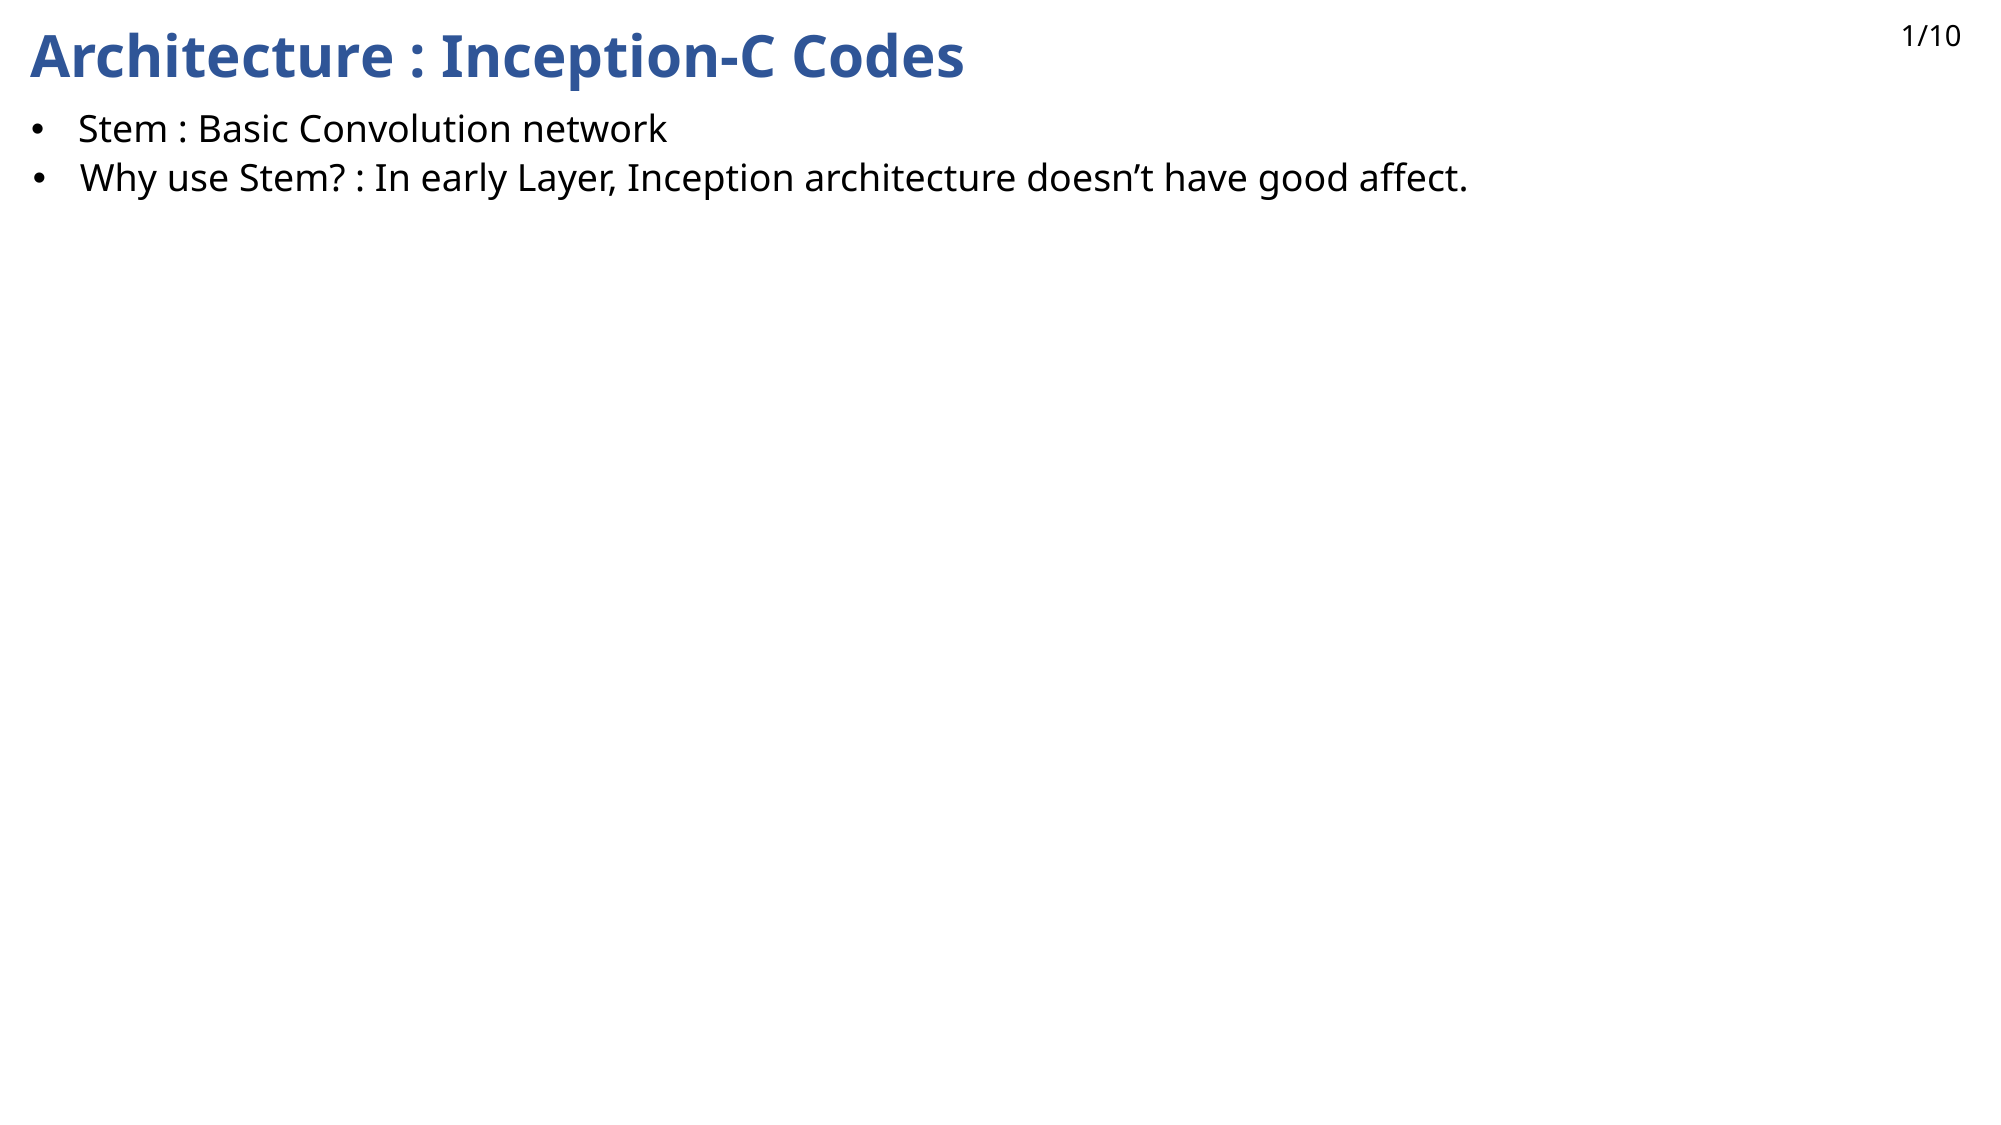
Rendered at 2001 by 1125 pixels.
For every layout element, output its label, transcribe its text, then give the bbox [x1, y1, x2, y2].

text_box Stem : Basic Convolution network [16, 95, 900, 159]
text_box 1/10 [1874, 7, 1988, 60]
text_box Architecture : Inception-C Codes [15, 12, 1874, 97]
text_box Why use Stem? : In early Layer, Inception architecture doesn’t have good affect. [17, 144, 1609, 208]
